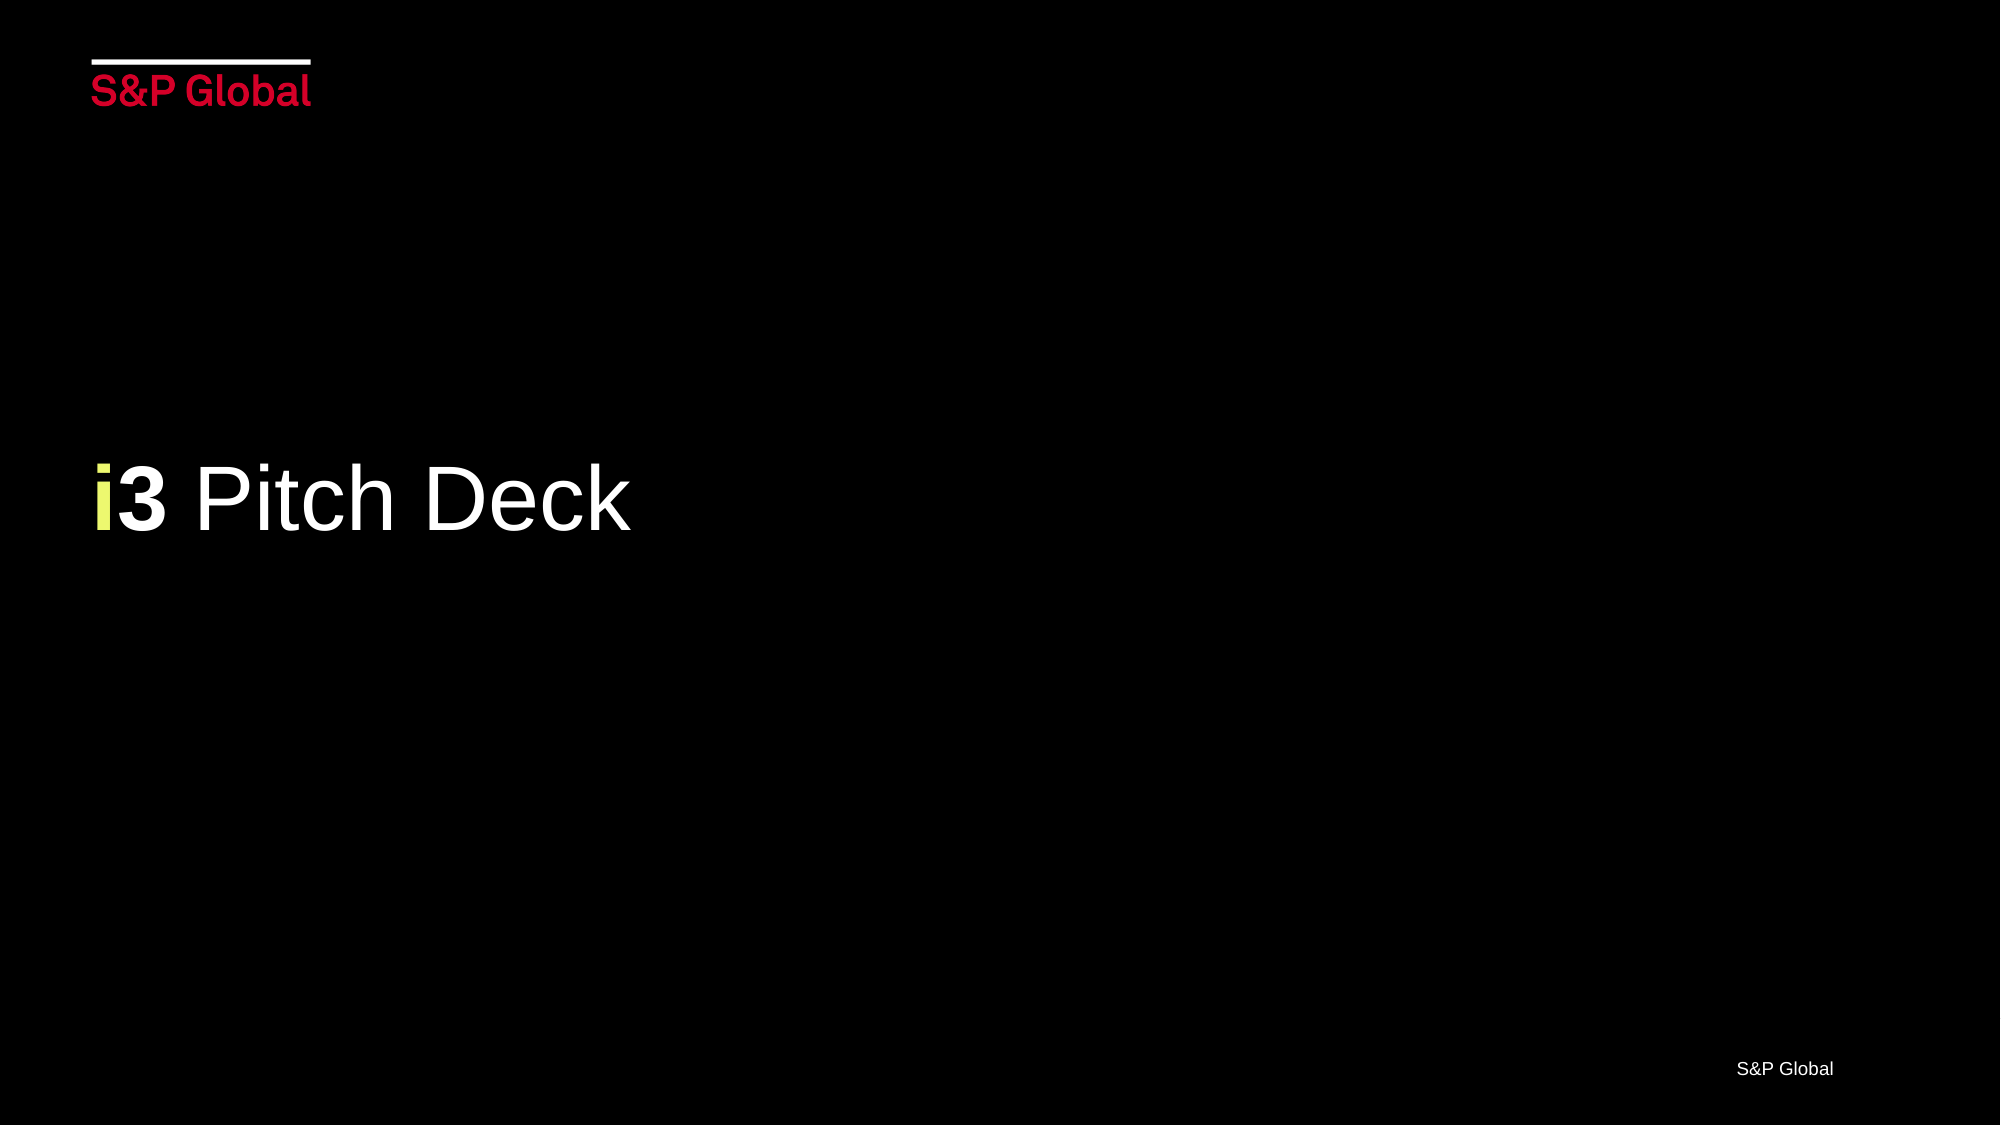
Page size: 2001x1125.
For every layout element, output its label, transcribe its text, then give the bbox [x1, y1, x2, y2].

footer S&P Global [1012, 1050, 1834, 1086]
picture [60, 28, 342, 137]
title i3 Pitch Deck [91, 321, 1271, 551]
